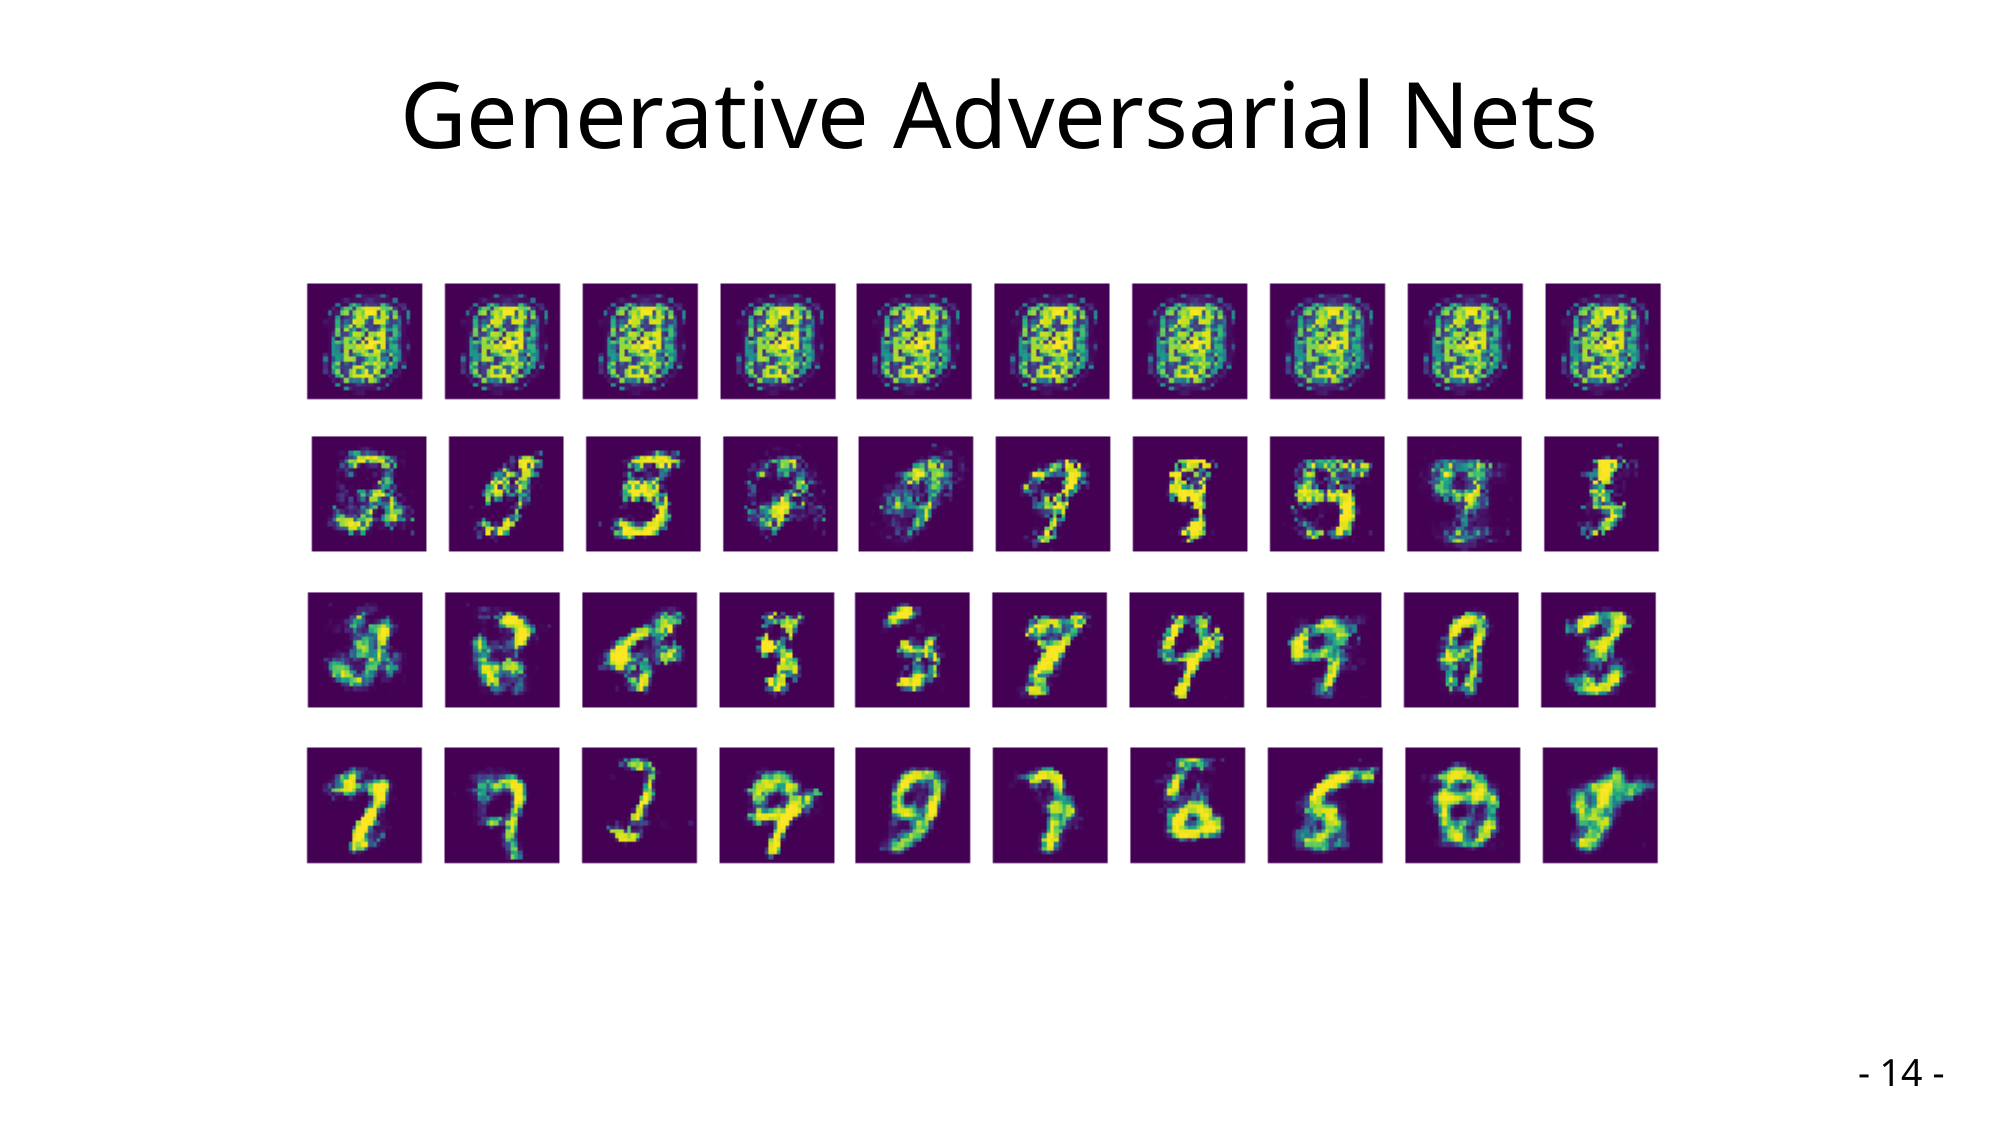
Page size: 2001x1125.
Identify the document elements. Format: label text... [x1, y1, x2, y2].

title Generative Adversarial Nets [137, 59, 1863, 278]
picture [243, 259, 1682, 924]
text_box - 14 - [1830, 1041, 1972, 1102]
